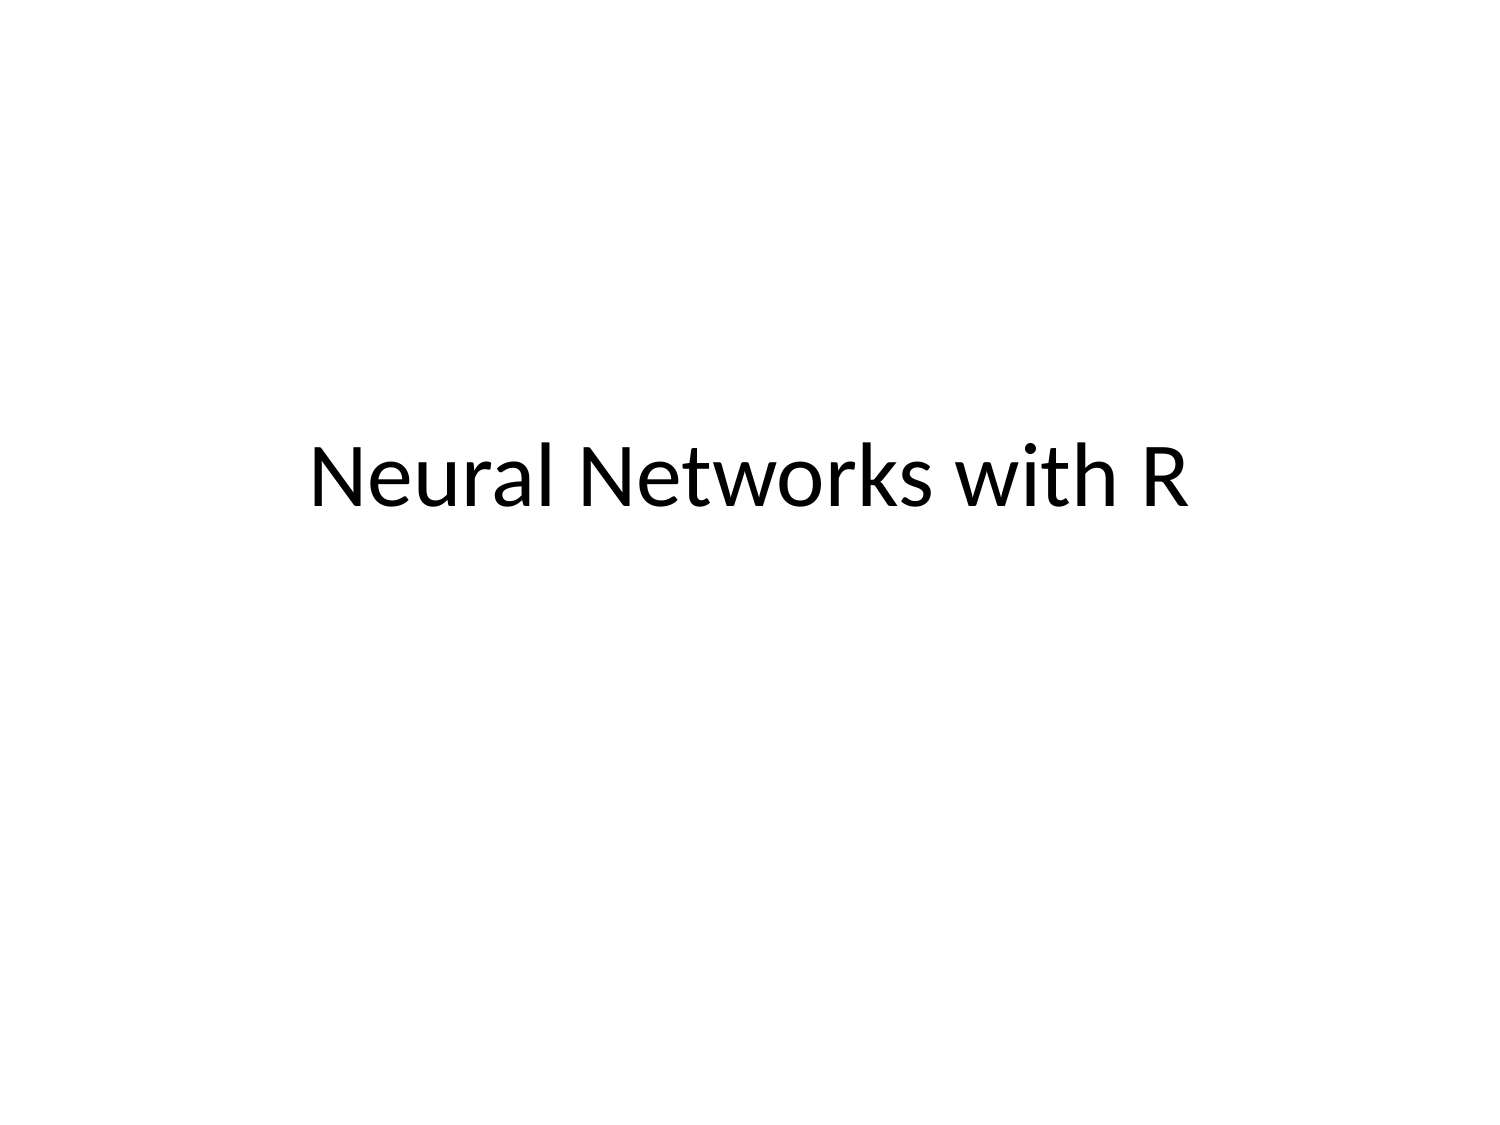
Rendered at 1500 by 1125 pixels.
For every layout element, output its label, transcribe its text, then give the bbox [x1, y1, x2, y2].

title Neural Networks with R [112, 349, 1388, 591]
